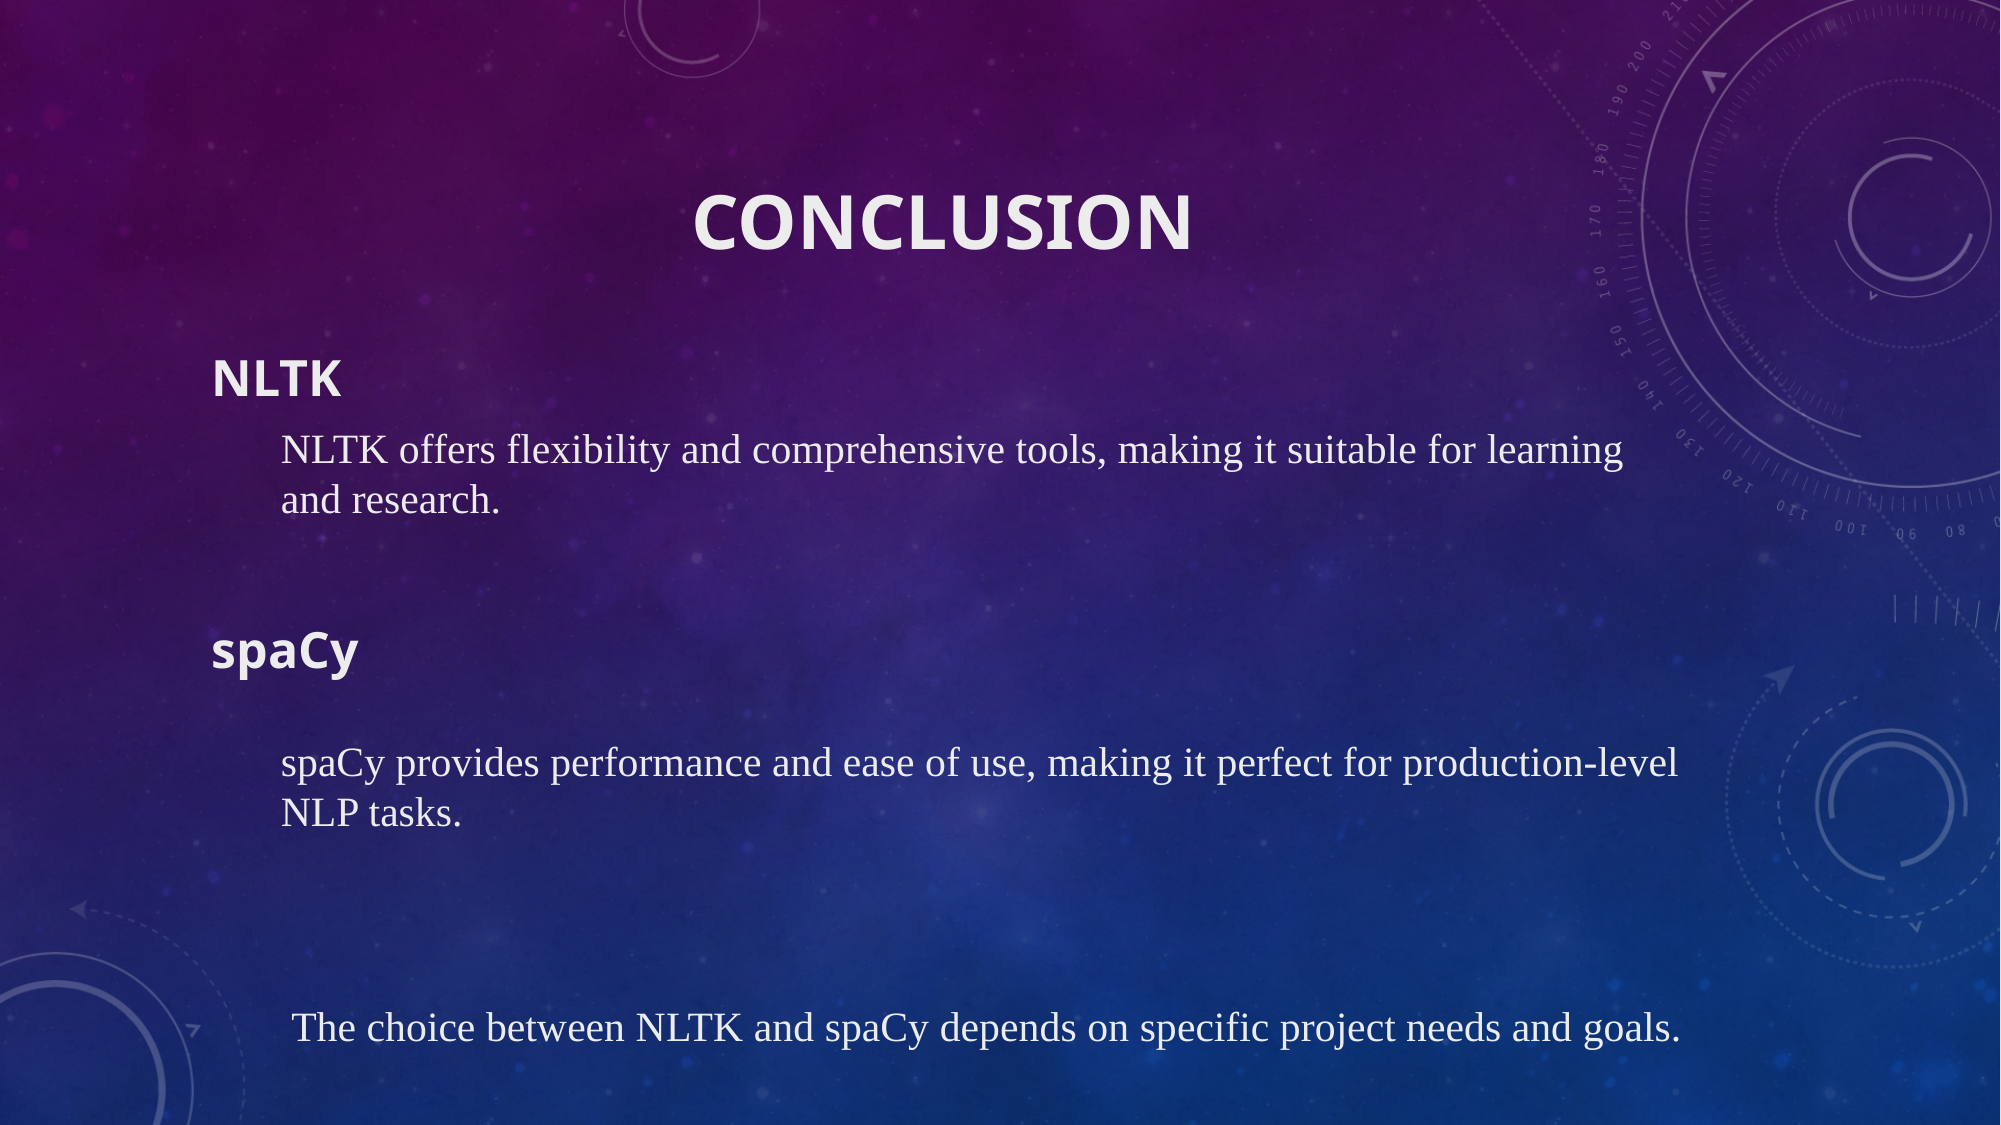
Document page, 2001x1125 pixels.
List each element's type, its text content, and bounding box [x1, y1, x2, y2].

picture [0, 0, 2001, 1125]
text_box spaCy [197, 611, 1198, 687]
title CONCLUSION [112, 99, 1775, 339]
text_box NLTK [197, 338, 1198, 414]
text_box NLTK offers flexibility and comprehensive tools, making it suitable for learning and research. [266, 414, 1701, 530]
text_box The choice between NLTK and spaCy depends on specific project needs and goals. [276, 992, 1724, 1057]
text_box spaCy provides performance and ease of use, making it perfect for production-level NLP tasks. [266, 727, 1714, 843]
